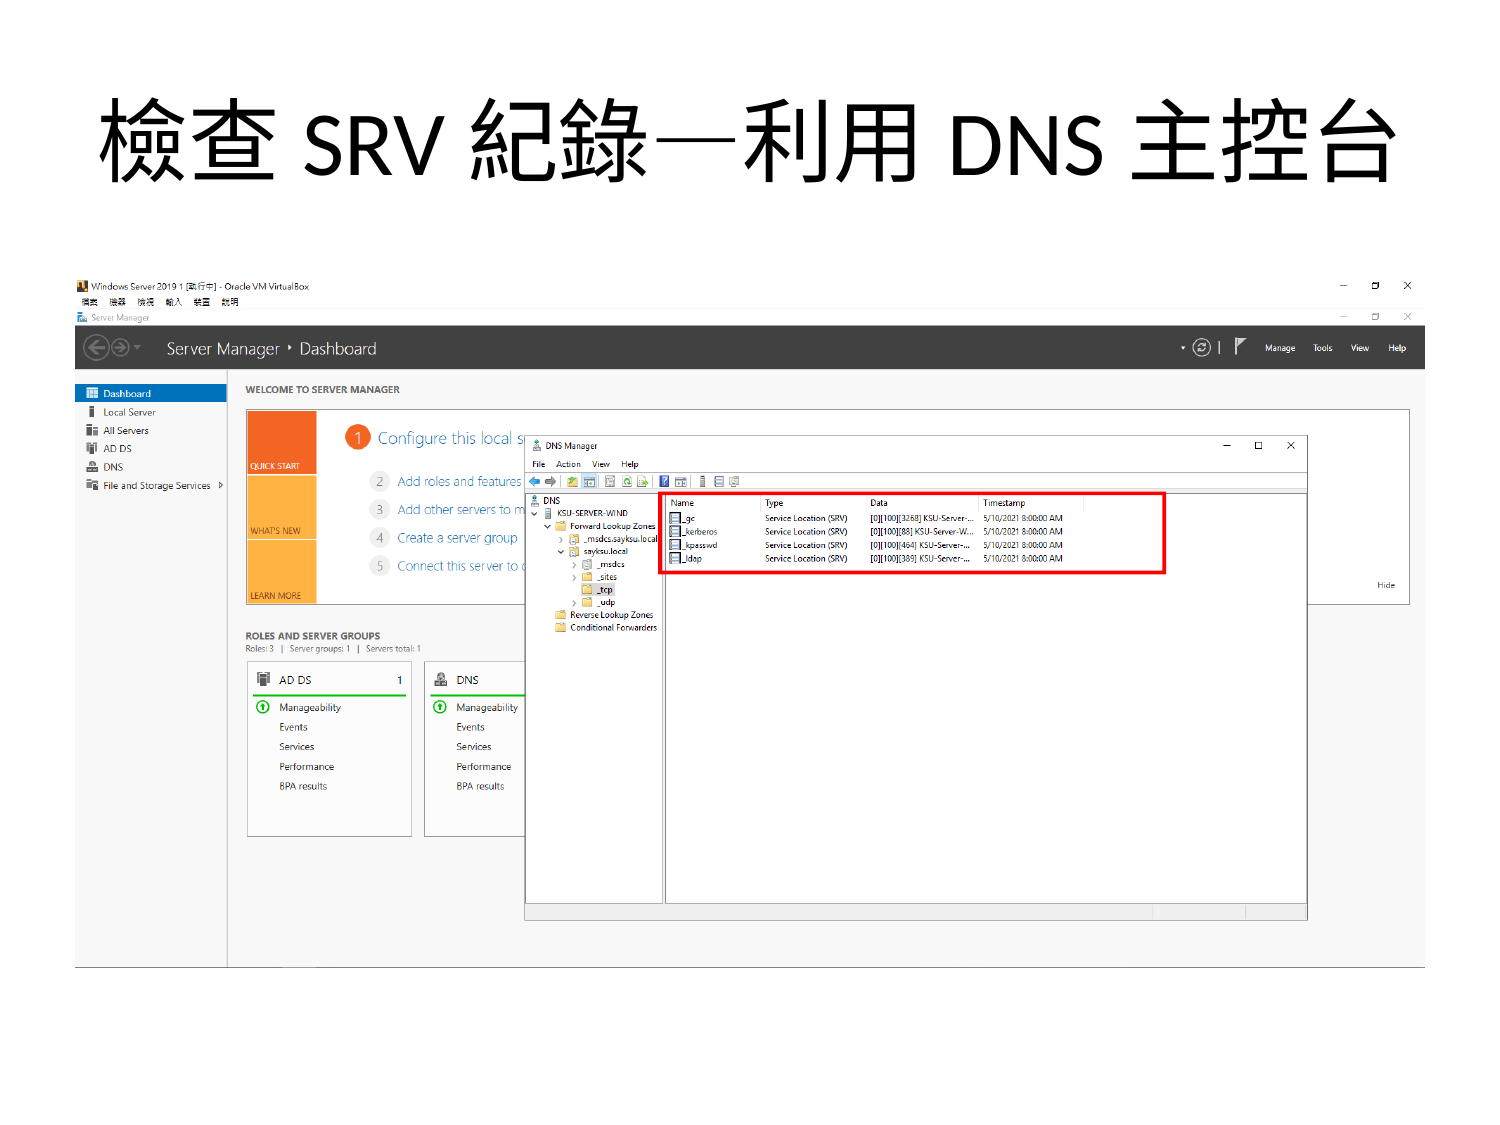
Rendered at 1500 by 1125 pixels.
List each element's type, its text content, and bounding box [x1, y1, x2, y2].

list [74, 278, 1426, 969]
title 檢查SRV紀錄—利用DNS主控台 [75, 45, 1425, 233]
